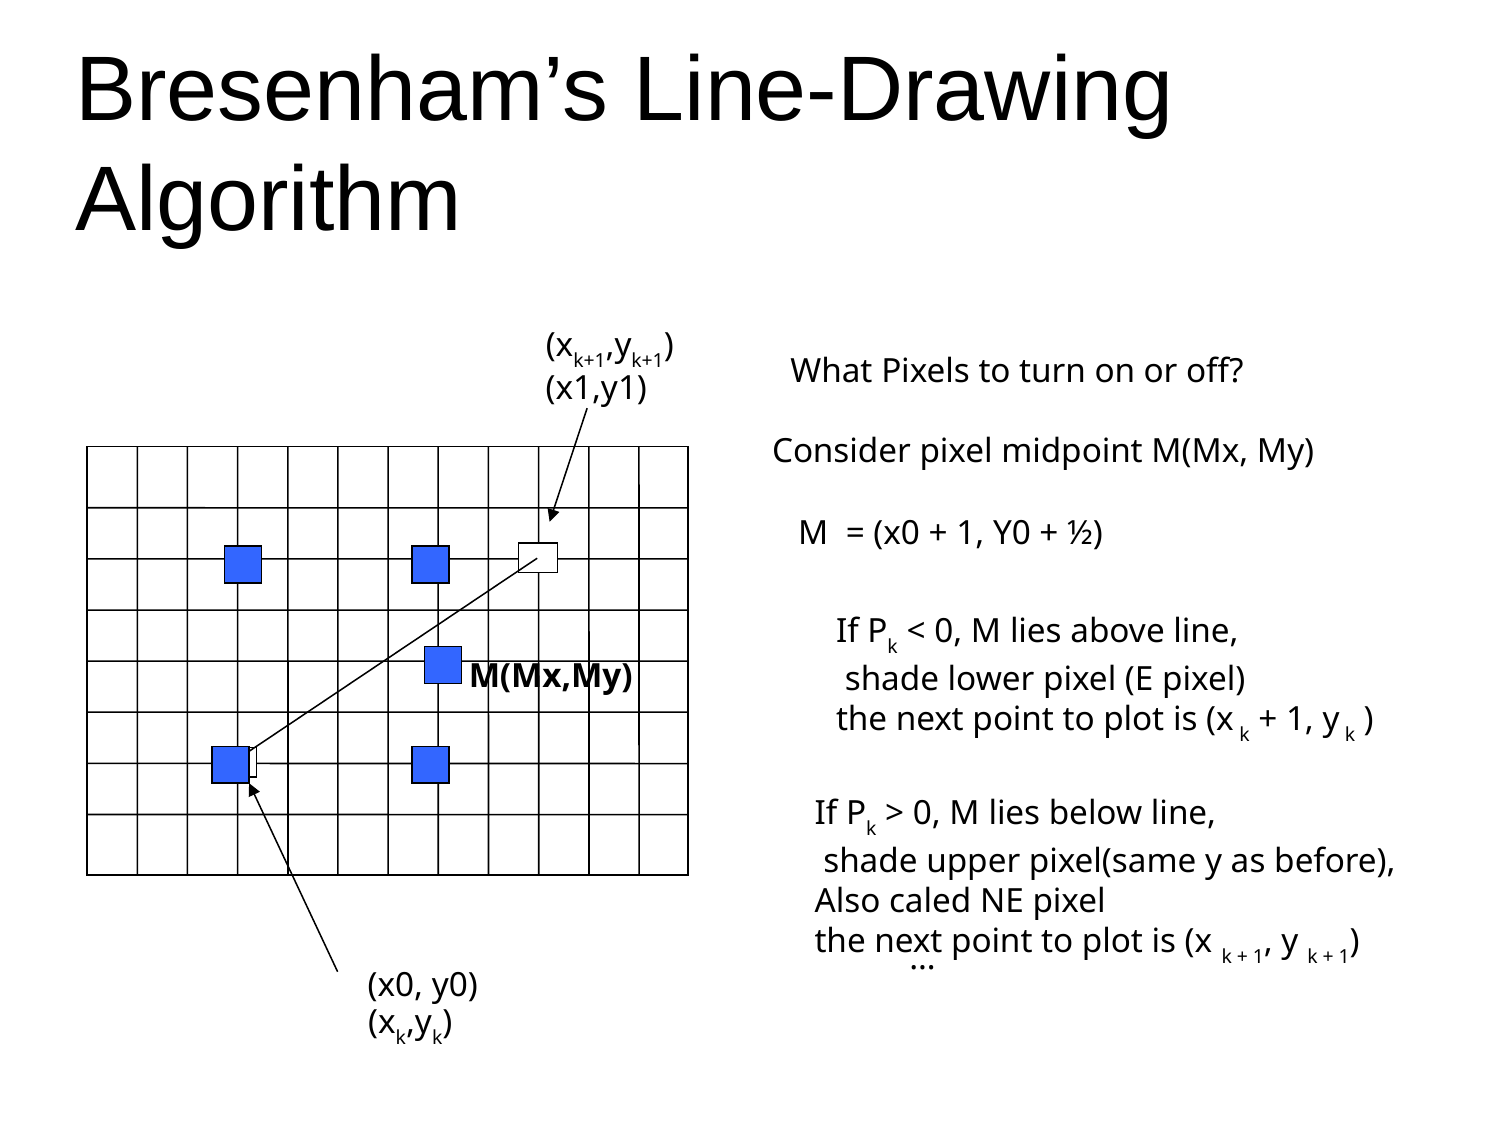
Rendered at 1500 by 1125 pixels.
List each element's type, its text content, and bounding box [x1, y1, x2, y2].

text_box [86, 446, 689, 876]
text_box Consider pixel midpoint M(Mx, My) [757, 421, 1363, 477]
text_box M = (x0 + 1, Y0 + ½) [783, 503, 1192, 559]
text_box … [894, 928, 957, 984]
text_box (x1,y1) [530, 358, 679, 414]
text_box What Pixels to turn on or off? [775, 341, 1287, 396]
text_box (x0, y0) [352, 955, 512, 1011]
text_box (xk+1,yk+1) [531, 315, 679, 371]
text_box If Pk < 0, M lies above line, shade lower pixel (E pixel) the next point to plot is (x k + 1, y k ) [821, 601, 1299, 705]
text_box Bresenham’s Line-Drawing Algorithm [75, 36, 1425, 241]
text_box (xk,yk) [353, 993, 539, 1055]
text_box If Pk > 0, M lies below line, shade upper pixel(same y as before), Also caled NE pixel the next point to plot is (x k + 1, y k + 1) [799, 783, 1461, 927]
